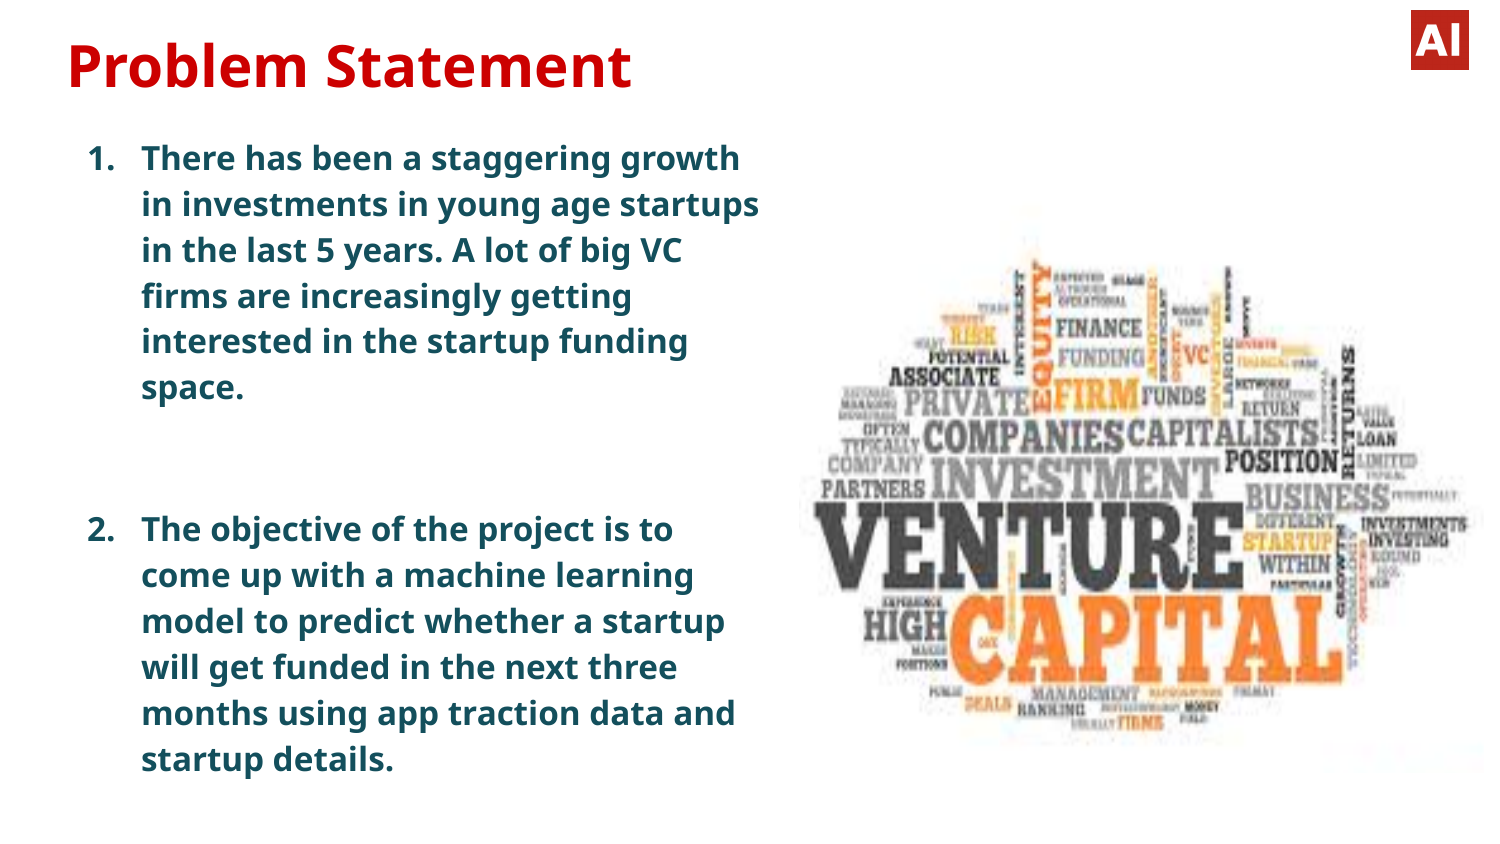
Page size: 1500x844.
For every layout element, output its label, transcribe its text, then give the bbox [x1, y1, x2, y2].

title Problem Statement [51, 14, 1449, 135]
picture [798, 148, 1484, 773]
picture [1411, 10, 1469, 70]
list There has been a staggering growth in investments in young age startups in the last 5 years. A lot of big VC firms are increasingly getting interested in the startup funding space. The objective of the project is to come up with a machine learning model to predict whether a startup will get funded in the next three months using app traction data and startup details. [51, 116, 781, 811]
